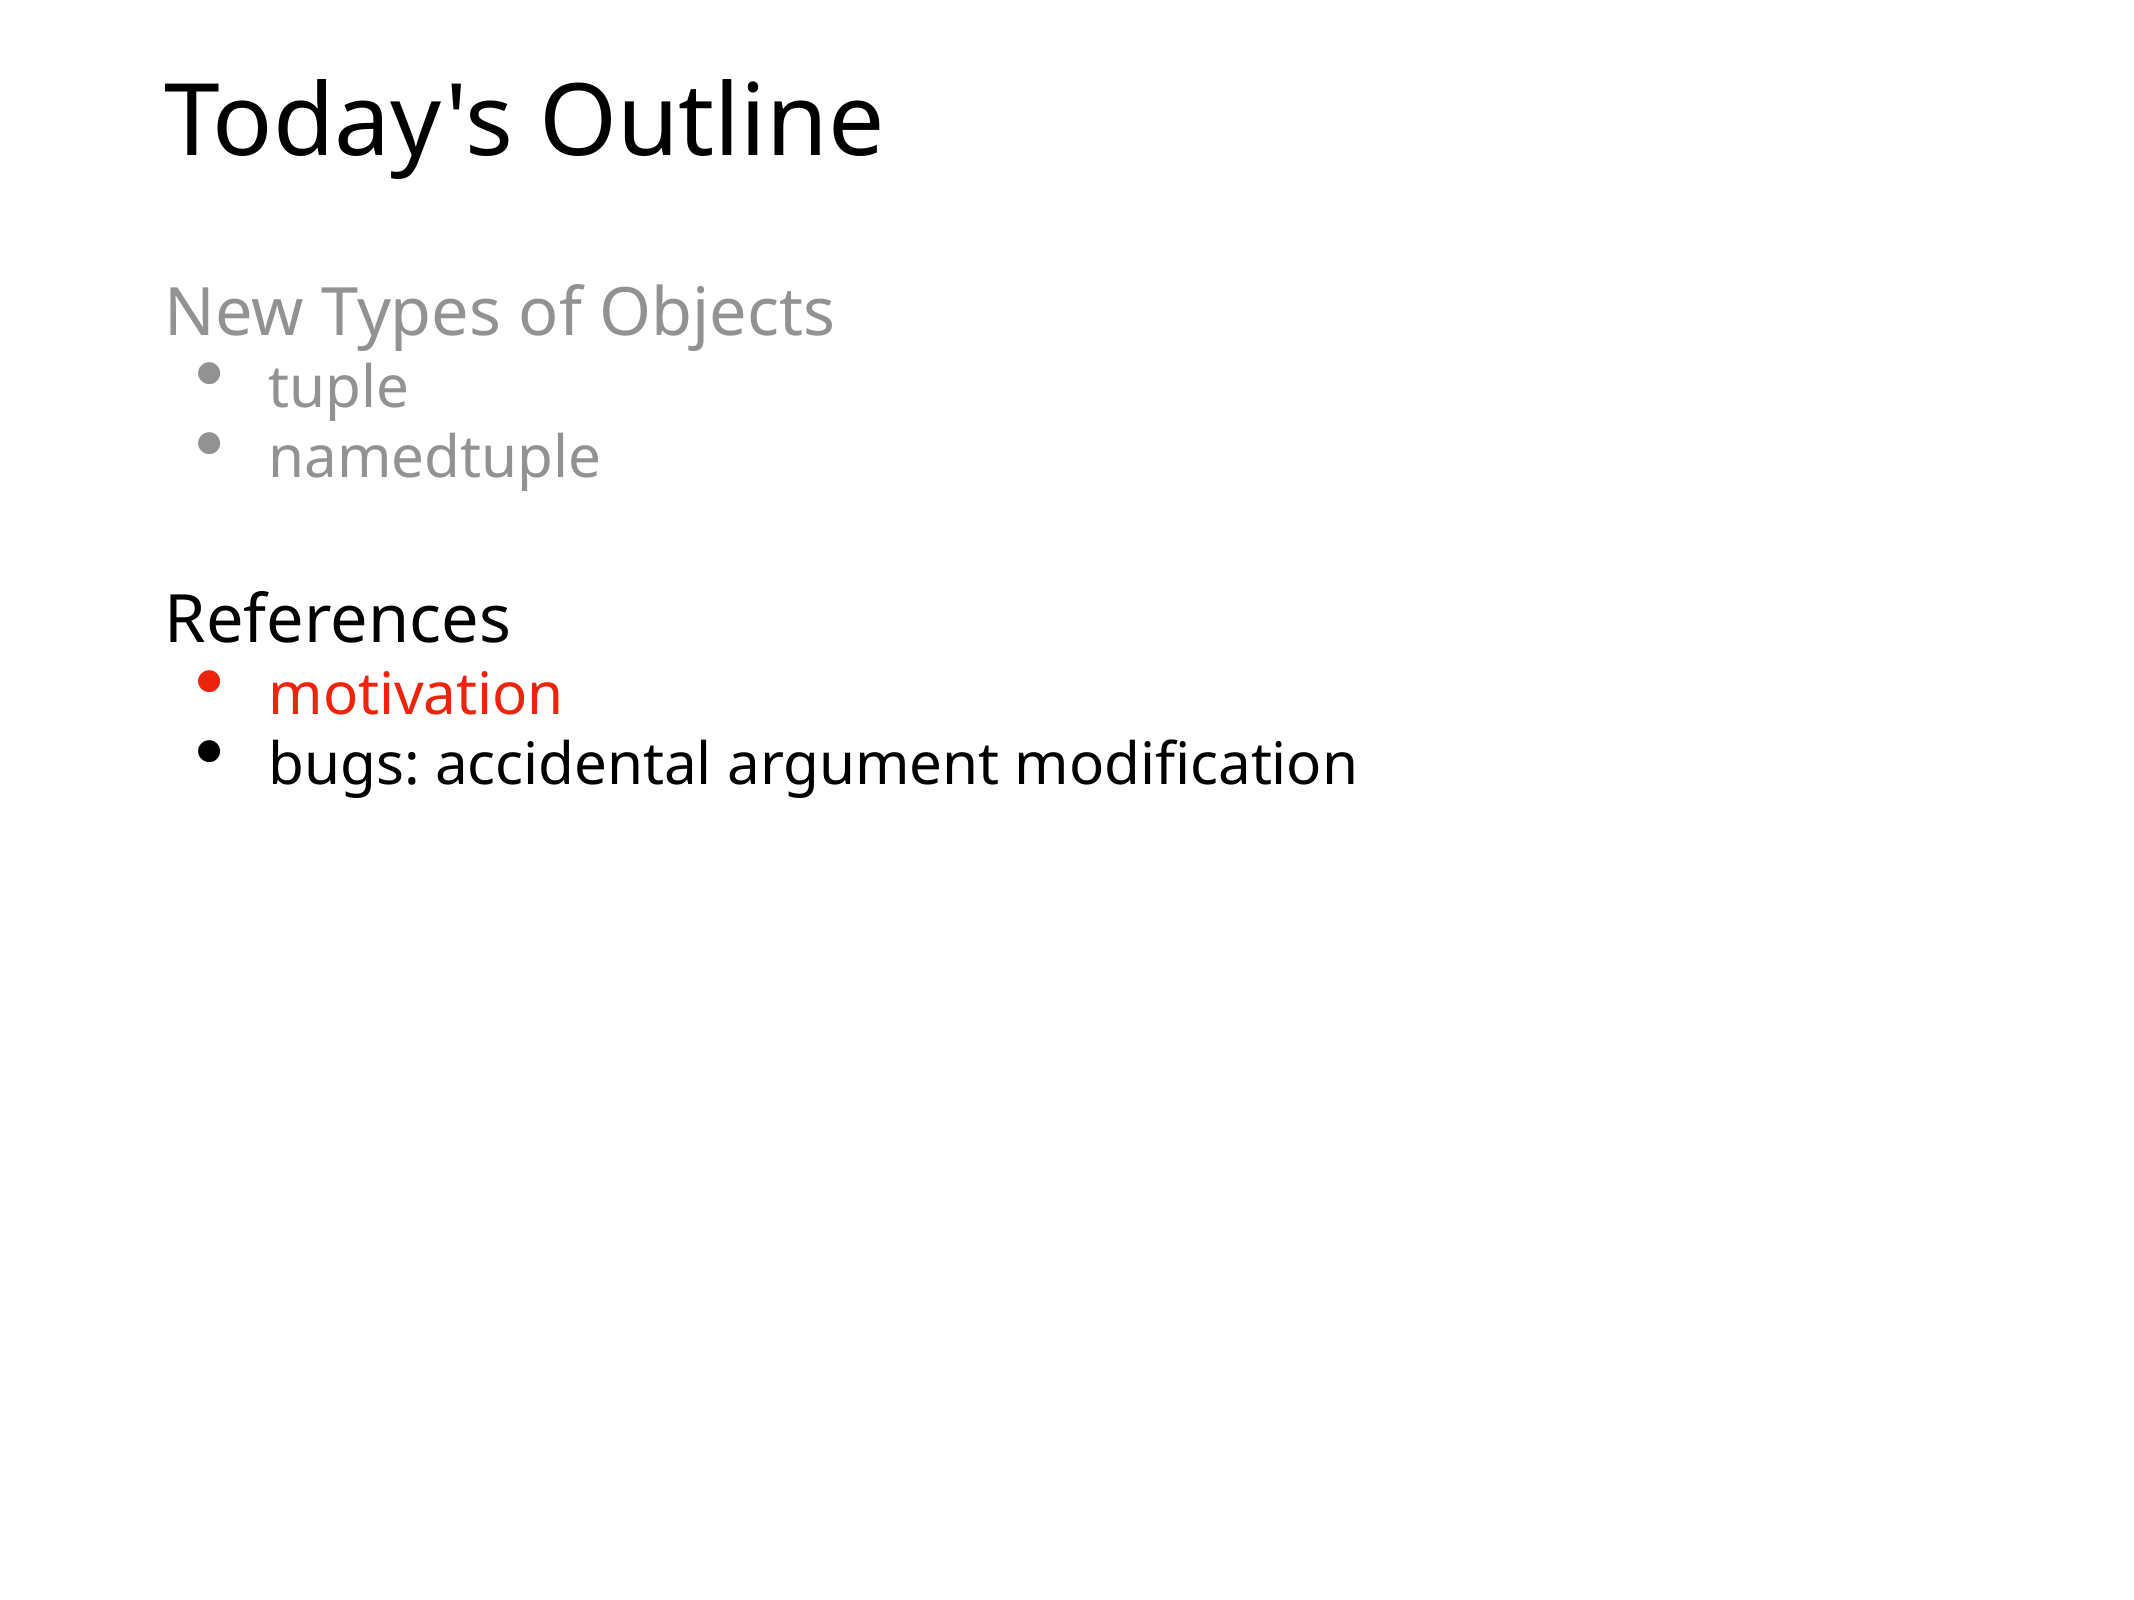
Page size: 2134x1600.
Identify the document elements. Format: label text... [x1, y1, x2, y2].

title Today's Outline [155, 41, 1978, 191]
list New Types of Objects tuple namedtuple References motivation bugs: accidental argument modification [155, 259, 1978, 1457]
